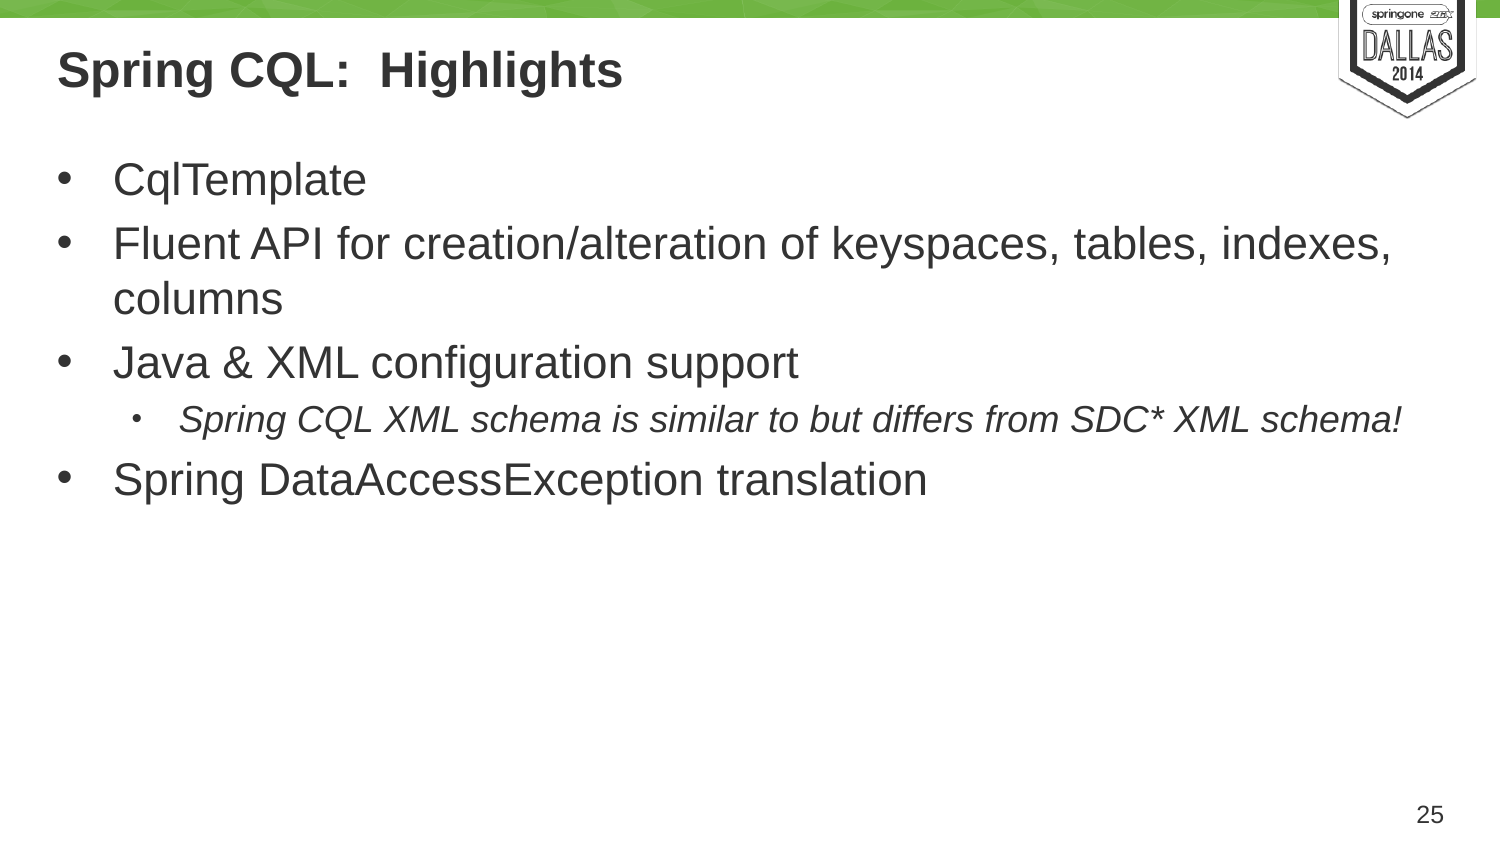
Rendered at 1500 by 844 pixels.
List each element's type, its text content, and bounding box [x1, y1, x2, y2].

title Spring CQL: Highlights [56, 25, 1300, 110]
slide_number 25 [1362, 791, 1445, 837]
picture [0, 0, 1500, 122]
list CqlTemplate Fluent API for creation/alteration of keyspaces, tables, indexes, columns Java & XML configuration support Spring CQL XML schema is similar to but differs from SDC* XML schema! Spring DataAccessException translation [56, 150, 1444, 735]
